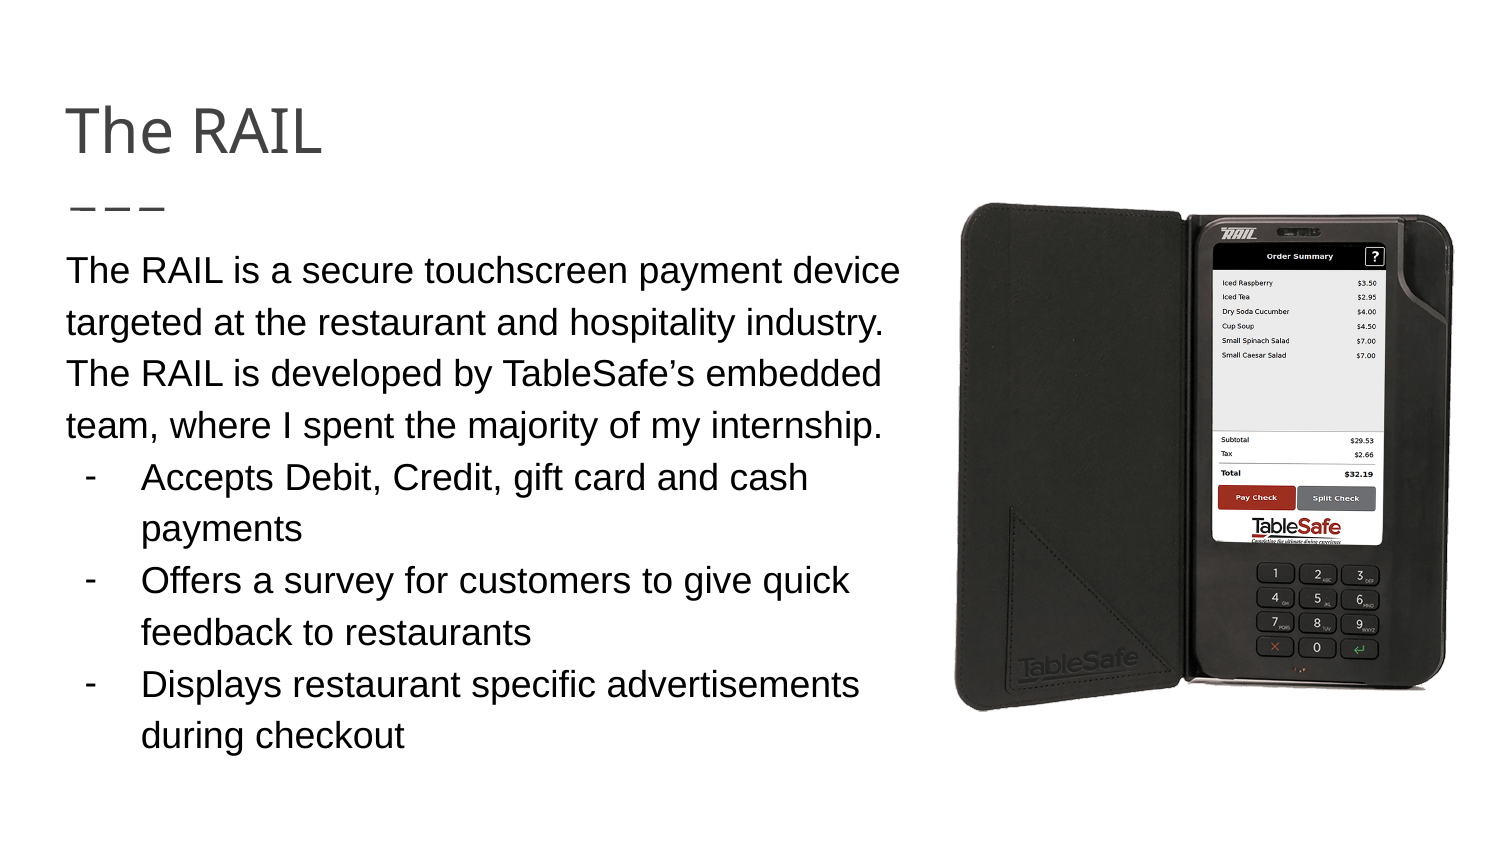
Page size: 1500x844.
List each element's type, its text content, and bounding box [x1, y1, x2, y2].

text_box The RAIL [51, 61, 1449, 182]
picture [940, 189, 1463, 723]
text_box The RAIL is a secure touchscreen payment device targeted at the restaurant and hospitality industry. The RAIL is developed by TableSafe’s embedded team, where I spent the majority of my internship. Accepts Debit, Credit, gift card and cash payments Offers a survey for customers to give quick feedback to restaurants Displays restaurant specific advertisements during checkout [51, 224, 968, 834]
